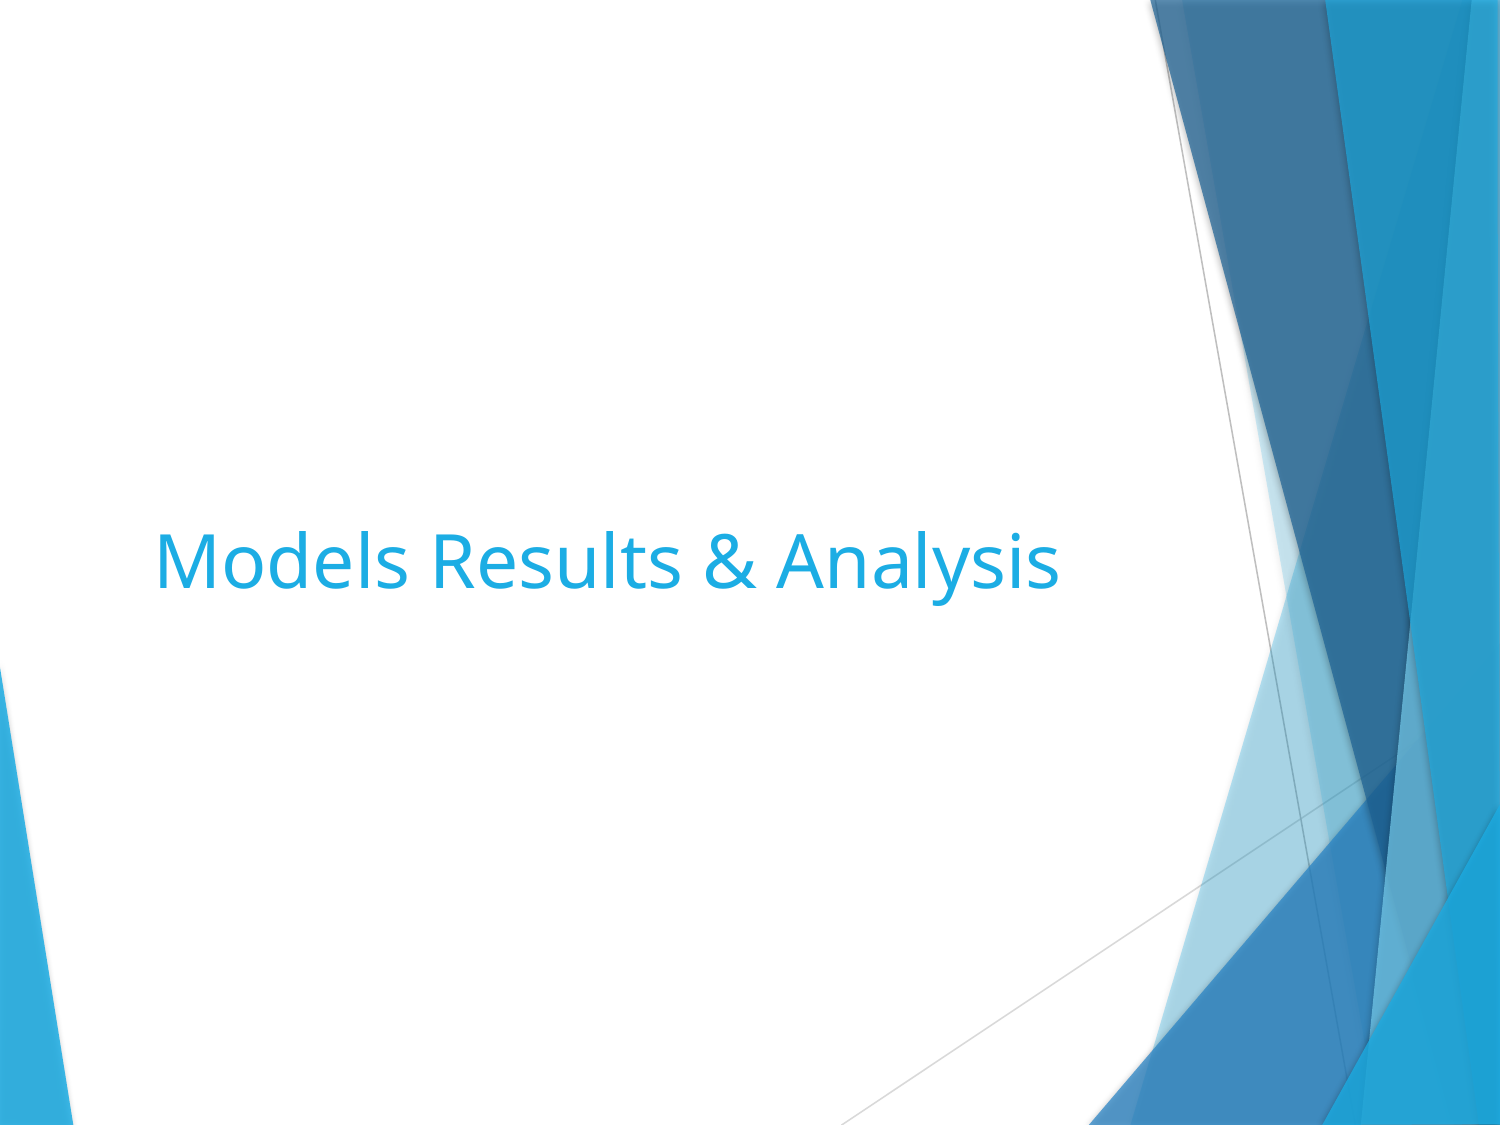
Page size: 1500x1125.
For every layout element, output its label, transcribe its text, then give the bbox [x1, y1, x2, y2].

title Models Results & Analysis [153, 513, 1500, 563]
